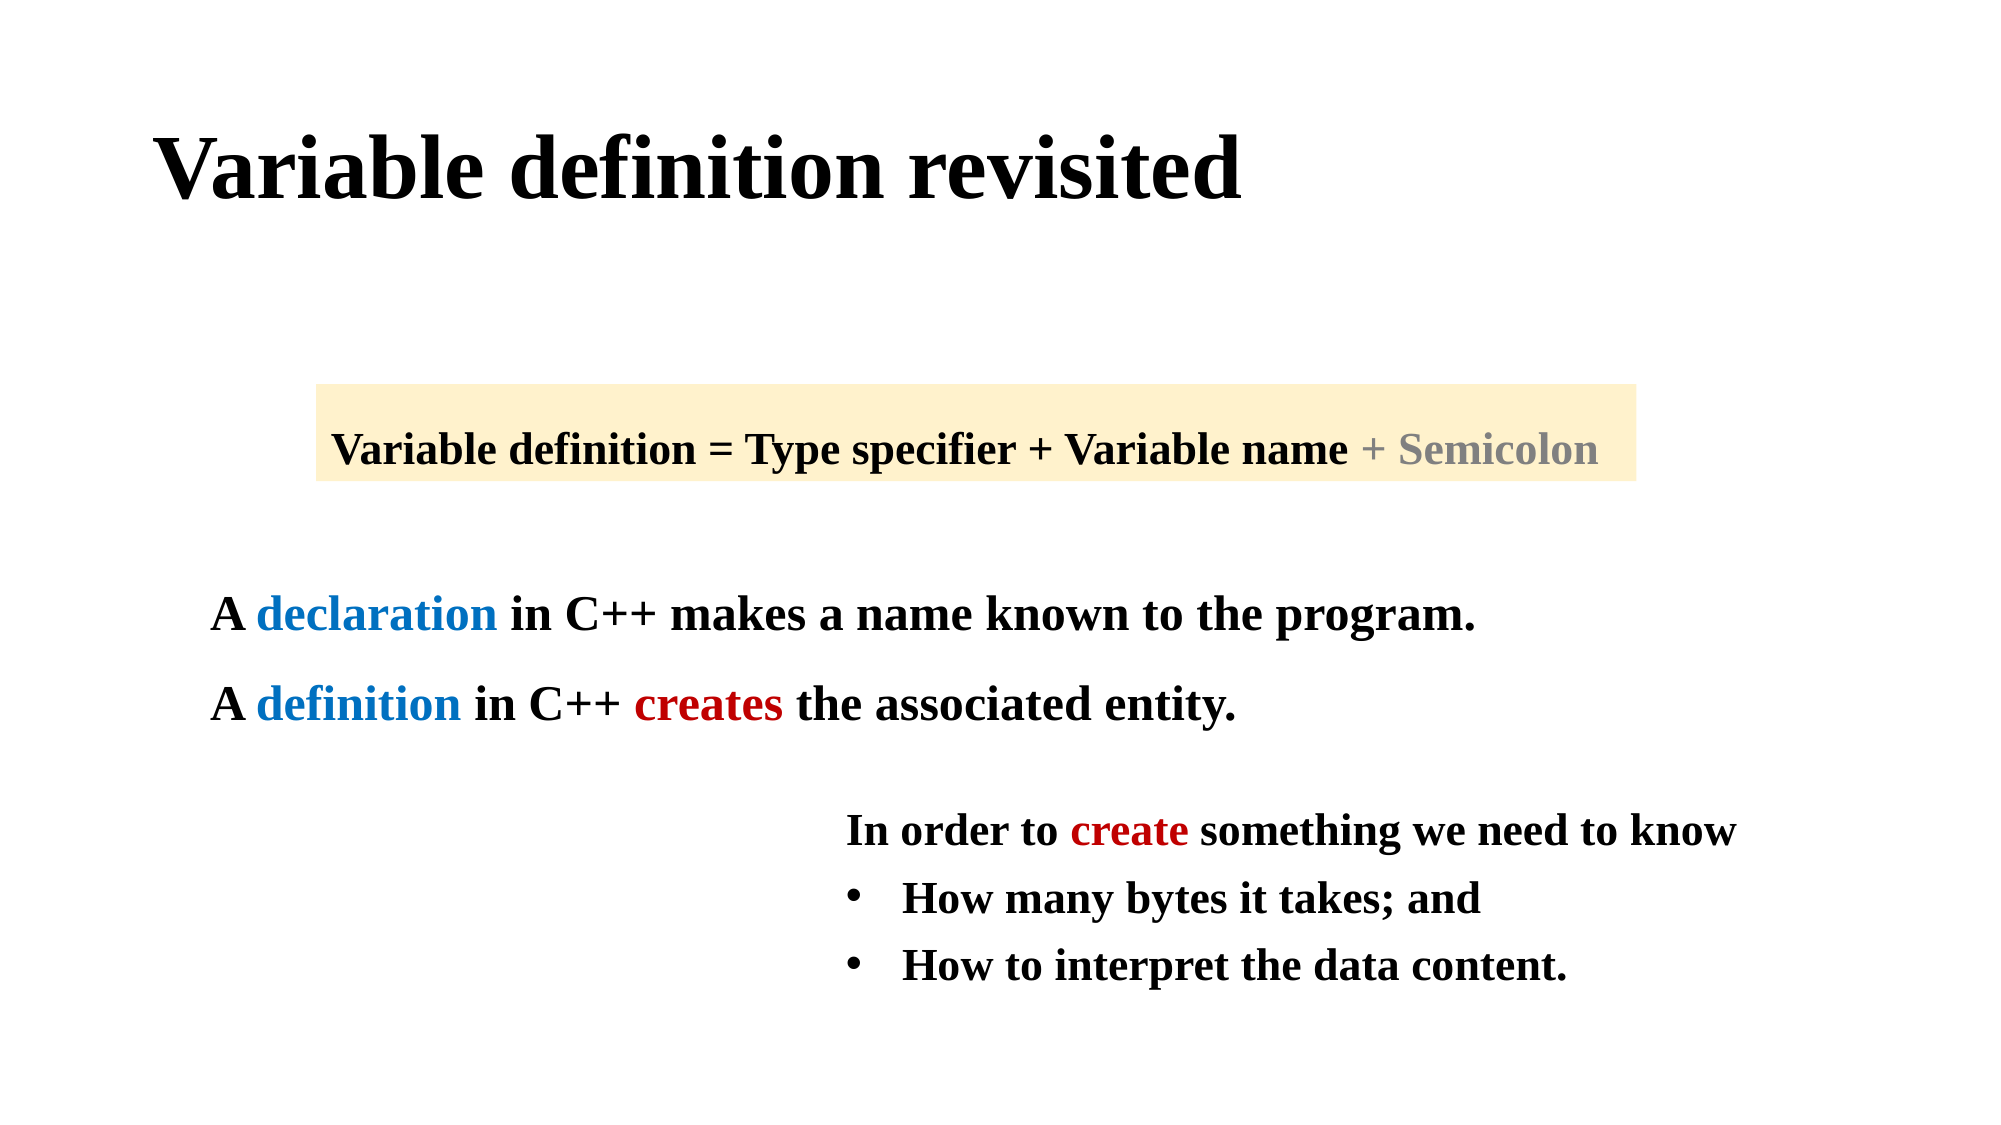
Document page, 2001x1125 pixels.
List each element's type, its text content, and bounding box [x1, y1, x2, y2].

text_box In order to create something we need to know How many bytes it takes; and How to interpret the data content. [831, 779, 1779, 998]
title Variable definition revisited [137, 59, 1863, 278]
text_box Variable definition = Type specifier + Variable name + Semicolon [316, 384, 1637, 482]
text_box A declaration in C++ makes a name known to the program. A definition in C++ creates the associated entity. [195, 542, 1696, 738]
